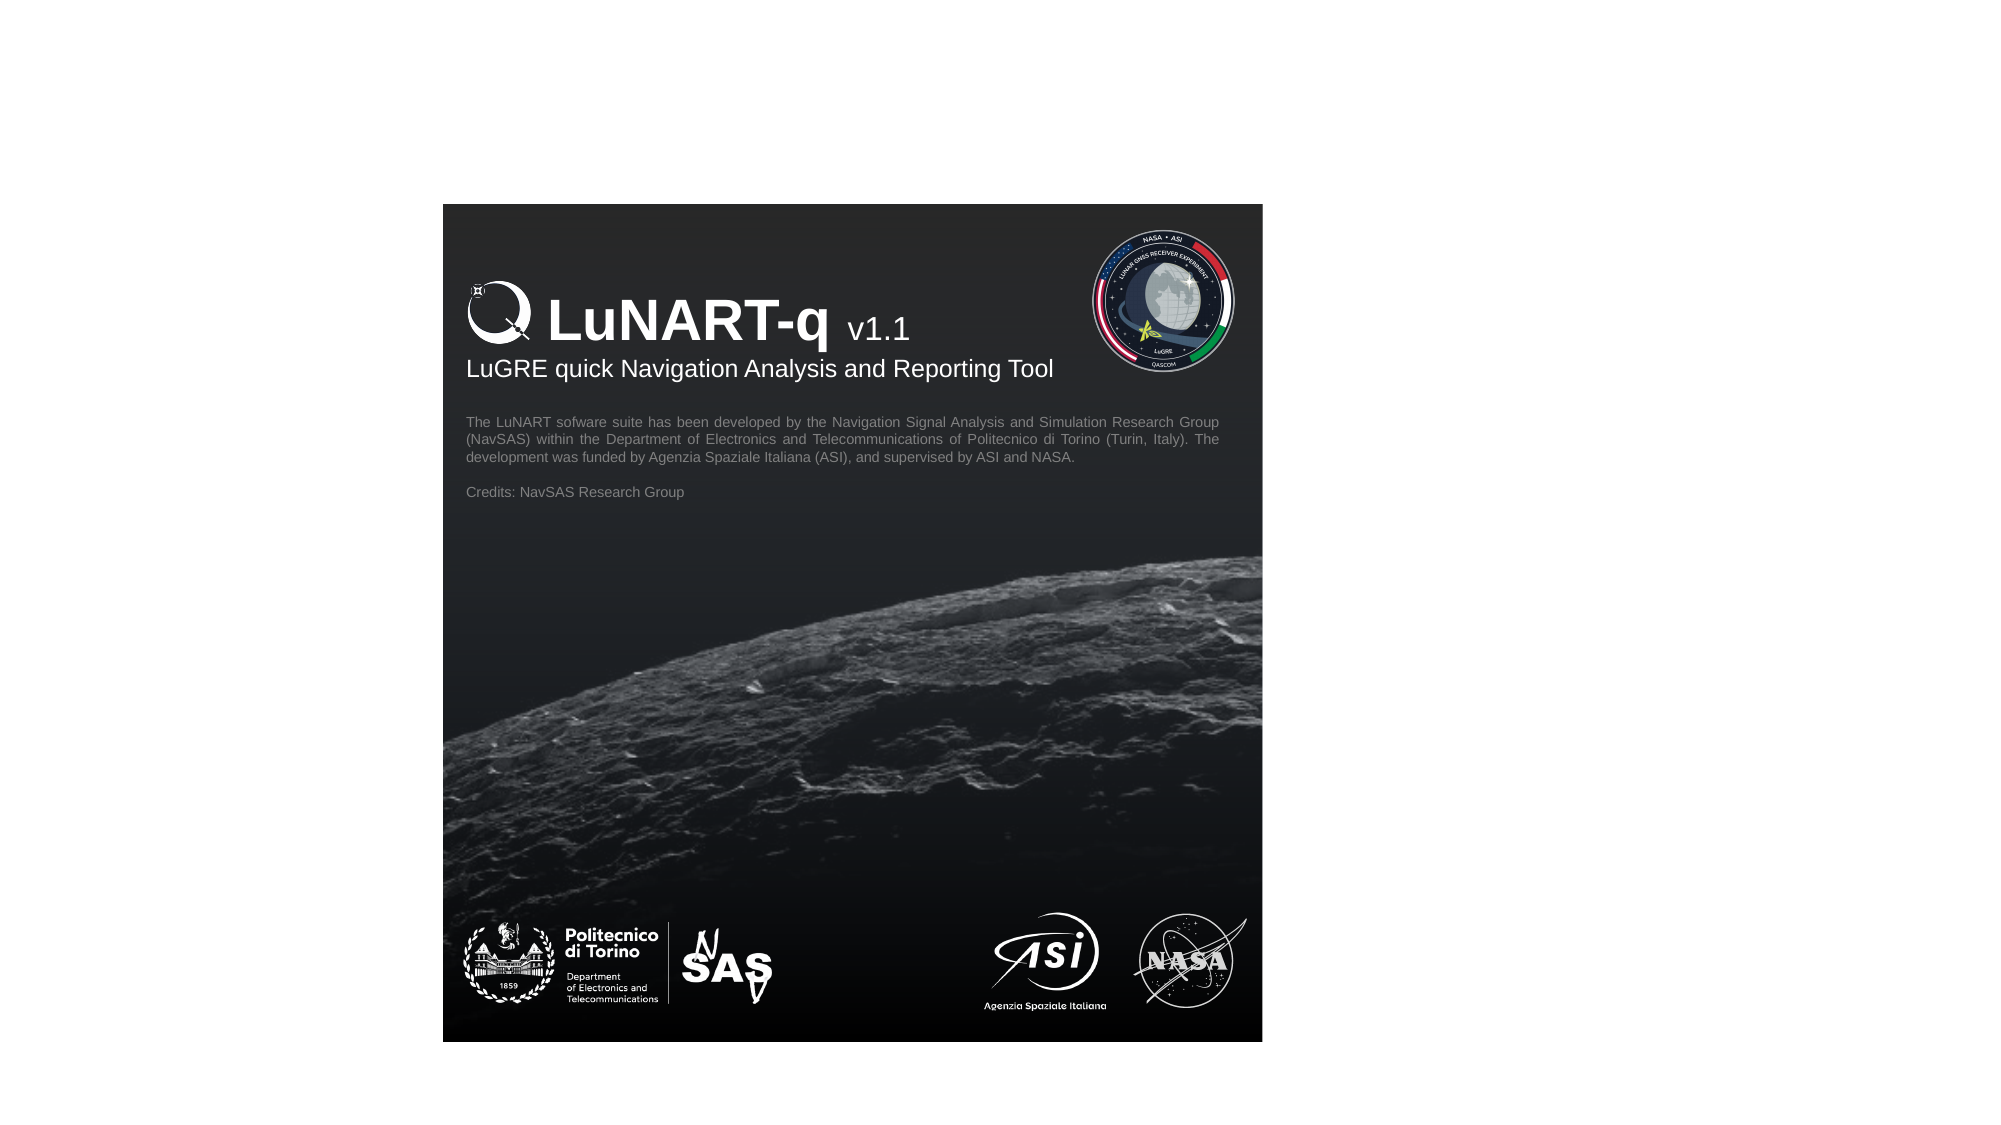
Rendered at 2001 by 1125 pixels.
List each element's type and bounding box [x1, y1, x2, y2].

text_box [443, 204, 1263, 1042]
